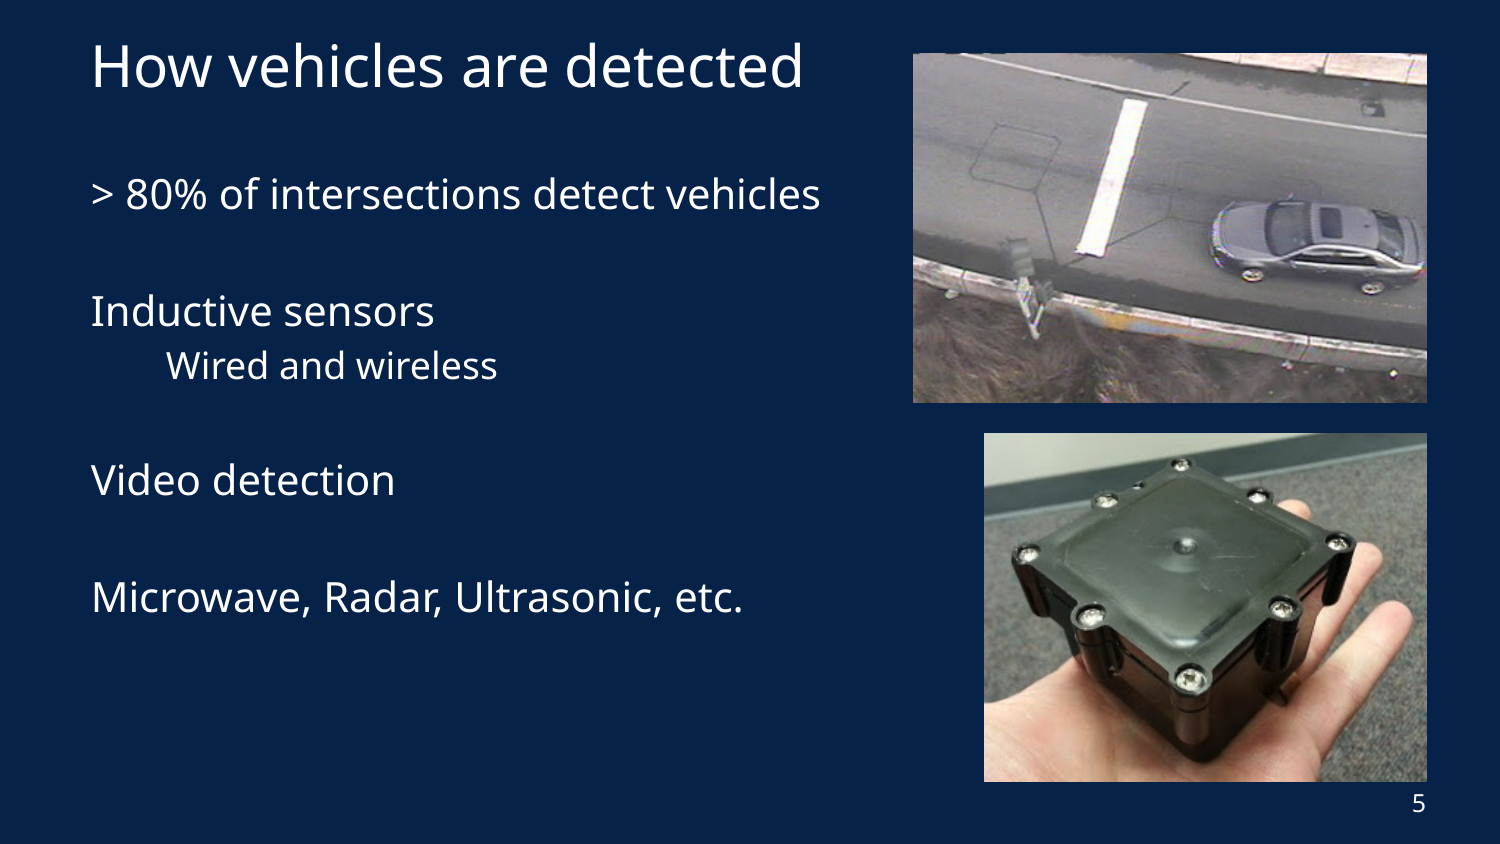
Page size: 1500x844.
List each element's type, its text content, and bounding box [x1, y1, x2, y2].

list > 80% of intersections detect vehicles Inductive sensors Wired and wireless Video detection Microwave, Radar, Ultrasonic, etc. [76, 160, 880, 759]
slide_number 5 [1088, 788, 1427, 828]
title How vehicles are detected [76, 22, 1427, 121]
picture [913, 52, 1427, 403]
picture [984, 433, 1427, 783]
